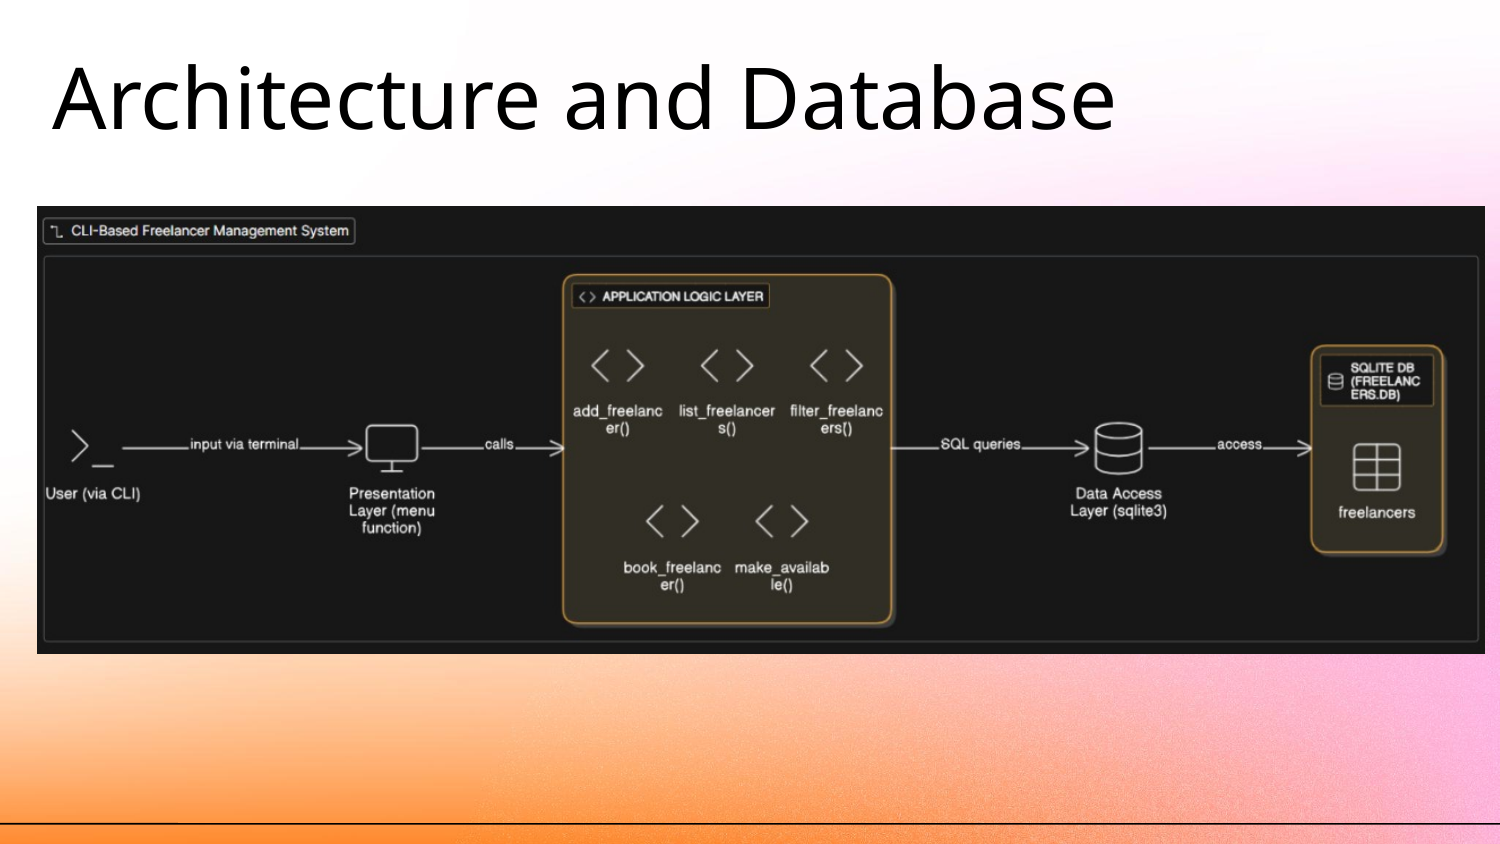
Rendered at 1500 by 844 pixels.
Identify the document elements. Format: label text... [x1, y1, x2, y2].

title Architecture and Database [37, 28, 1439, 162]
picture [0, 825, 1500, 844]
picture [0, 0, 1500, 823]
